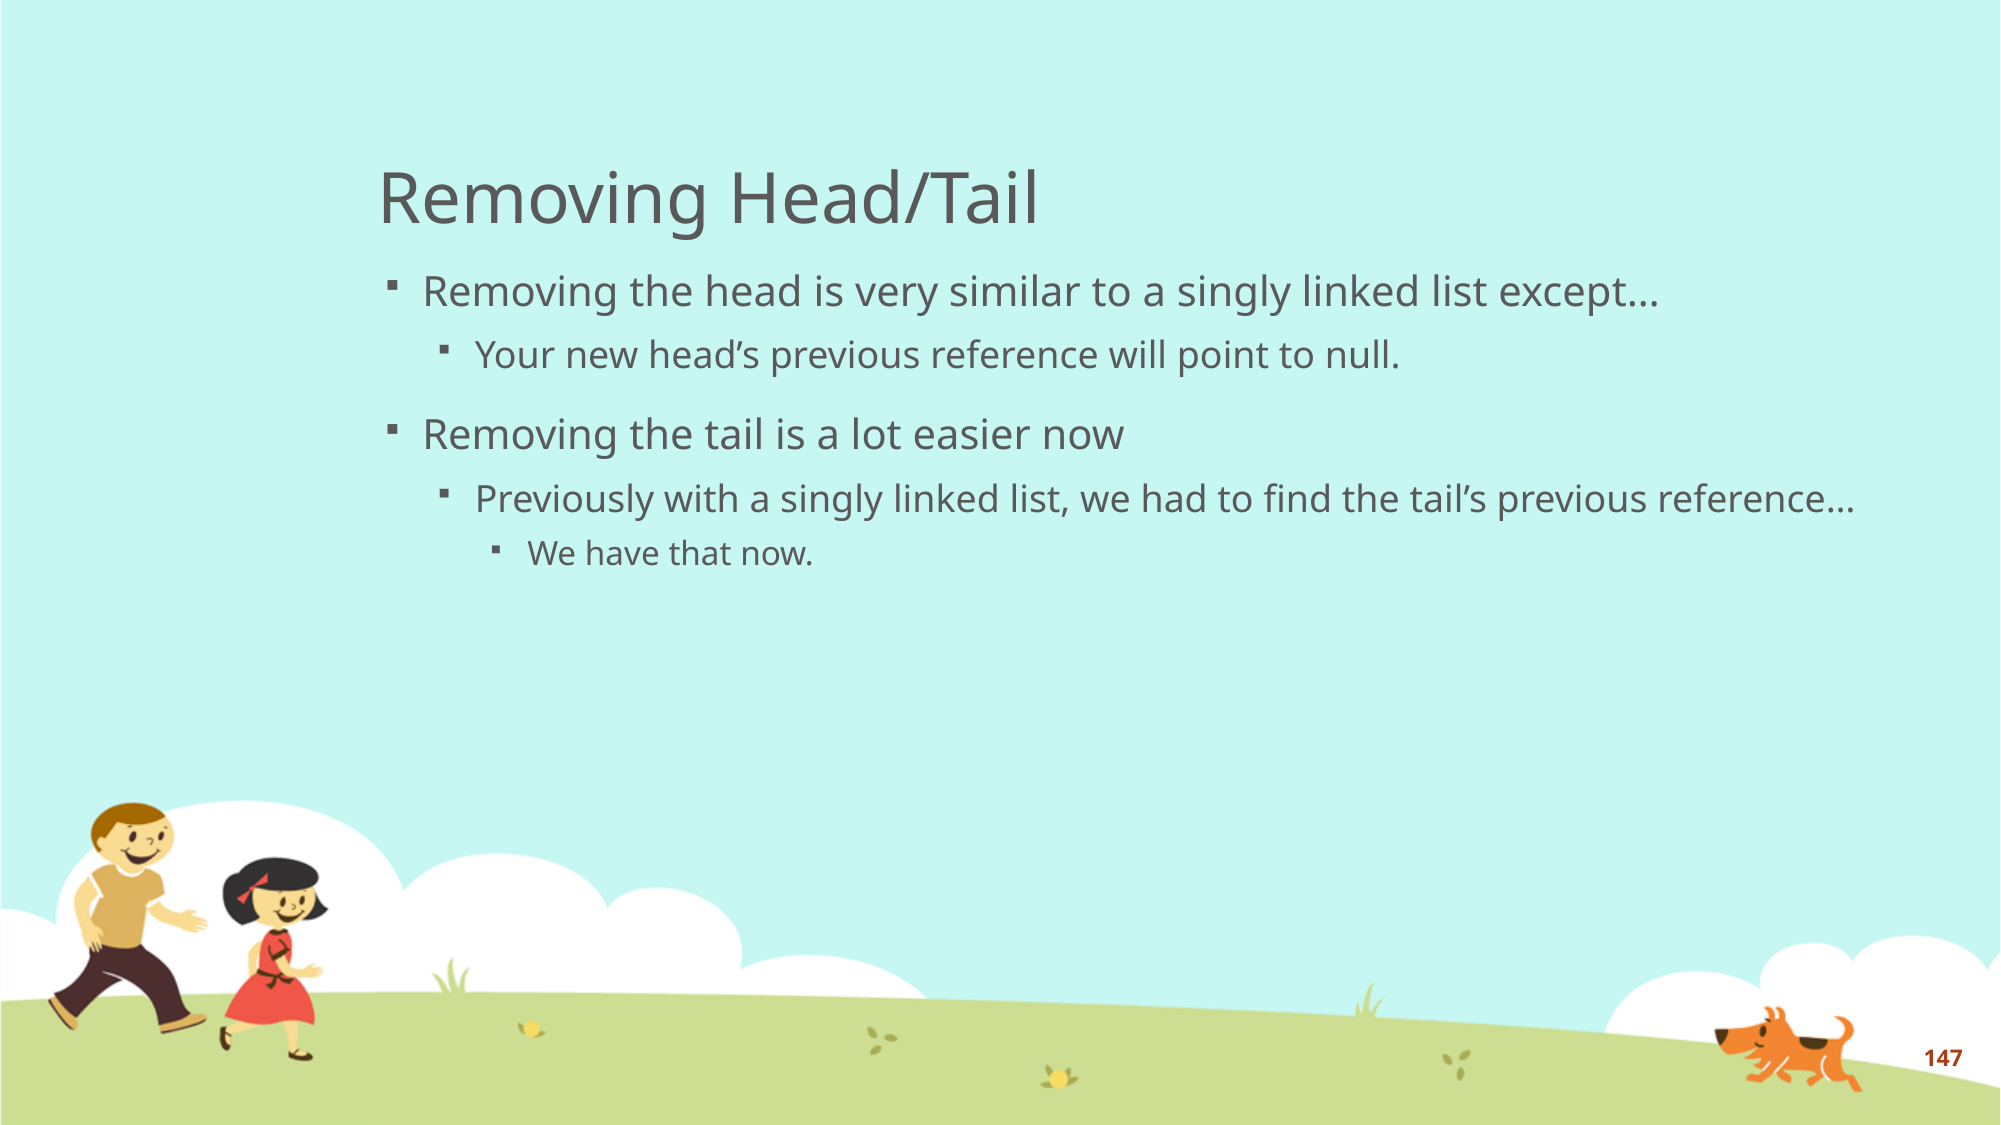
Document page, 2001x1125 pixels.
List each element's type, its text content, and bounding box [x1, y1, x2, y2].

slide_number 147 [1899, 1030, 1988, 1088]
list Removing the head is very similar to a singly linked list except… Your new head’s previous reference will point to null. Removing the tail is a lot easier now Previously with a singly linked list, we had to find the tail’s previous reference… We have that now. [362, 262, 1900, 938]
picture [0, 0, 2001, 1125]
title Removing Head/Tail [362, 50, 1900, 247]
